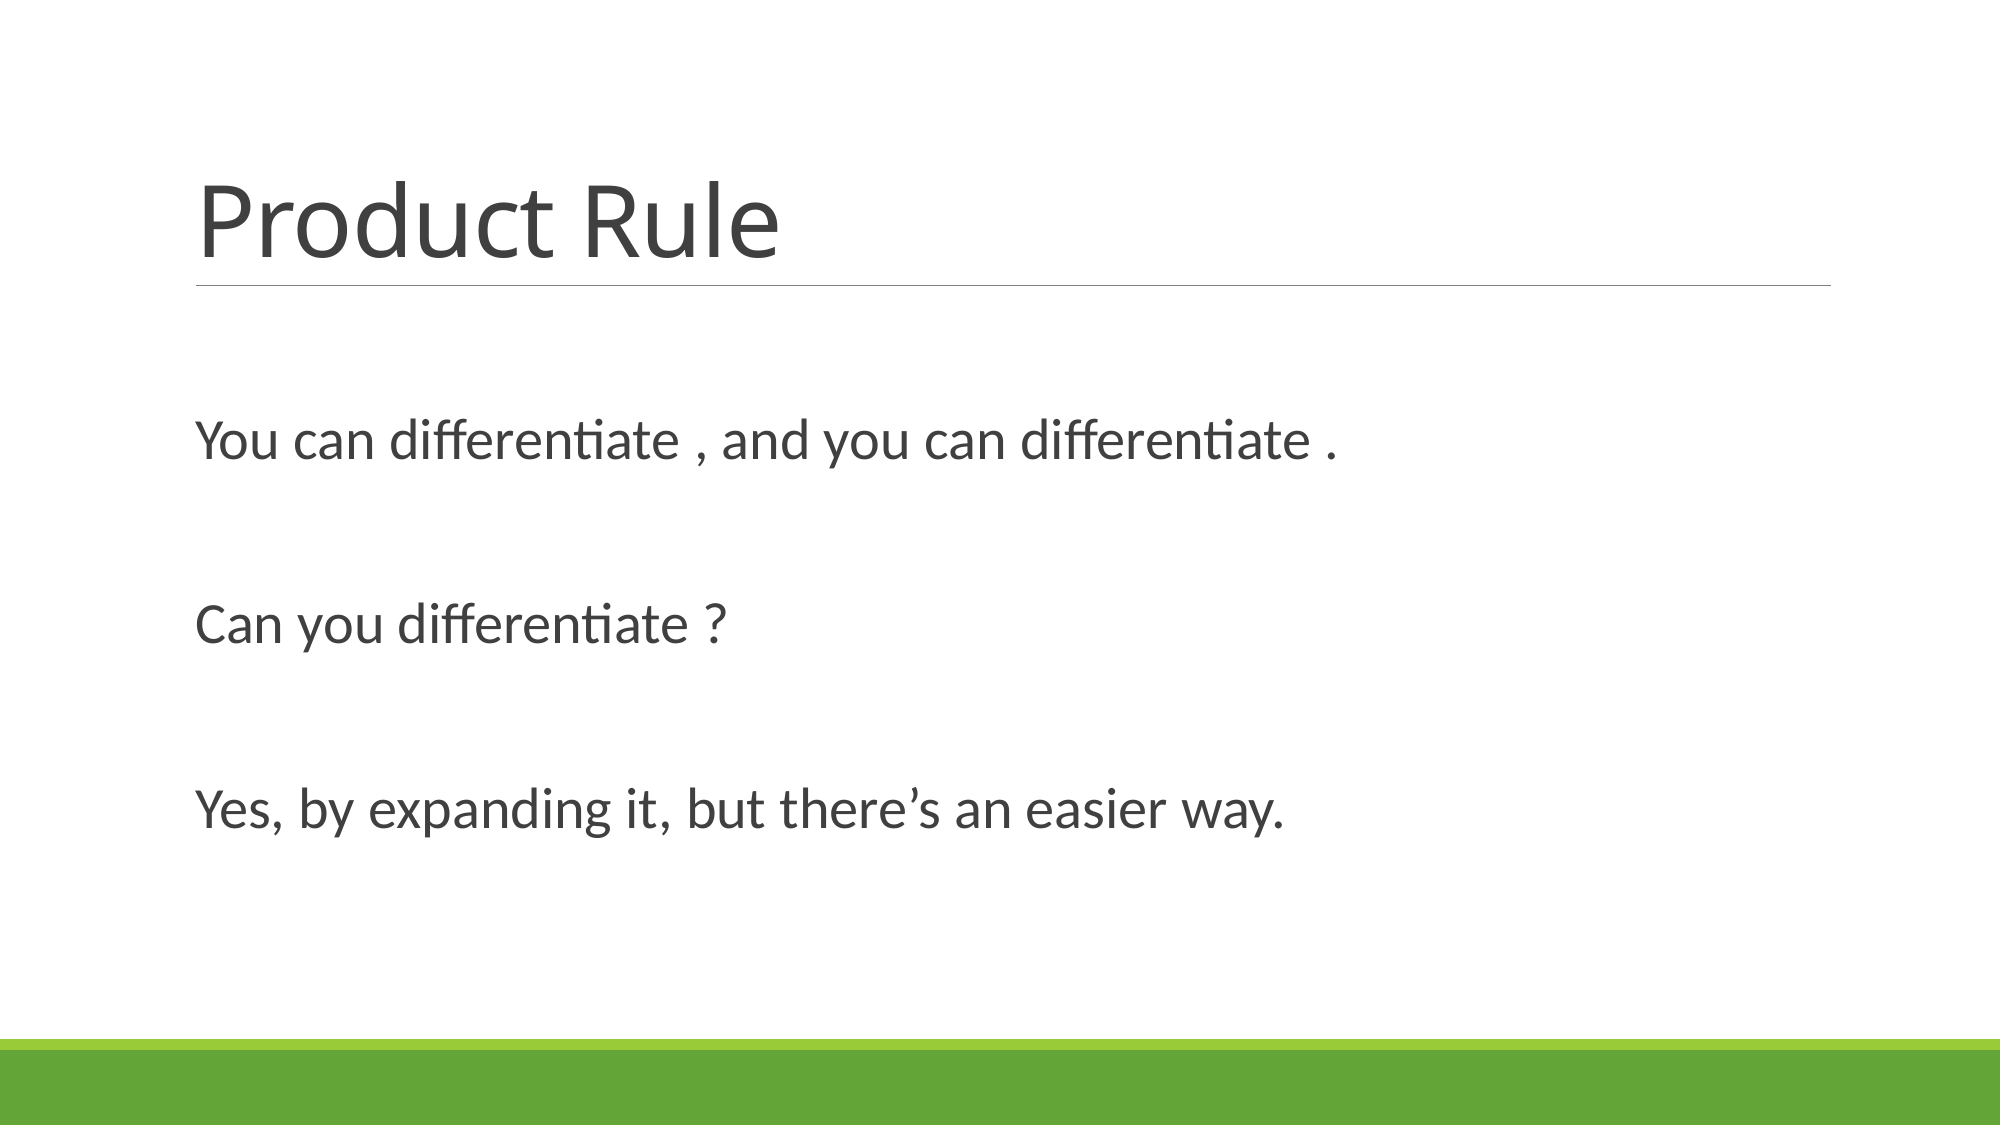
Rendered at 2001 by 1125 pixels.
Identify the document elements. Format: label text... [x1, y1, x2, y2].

title Product Rule [180, 47, 1830, 285]
